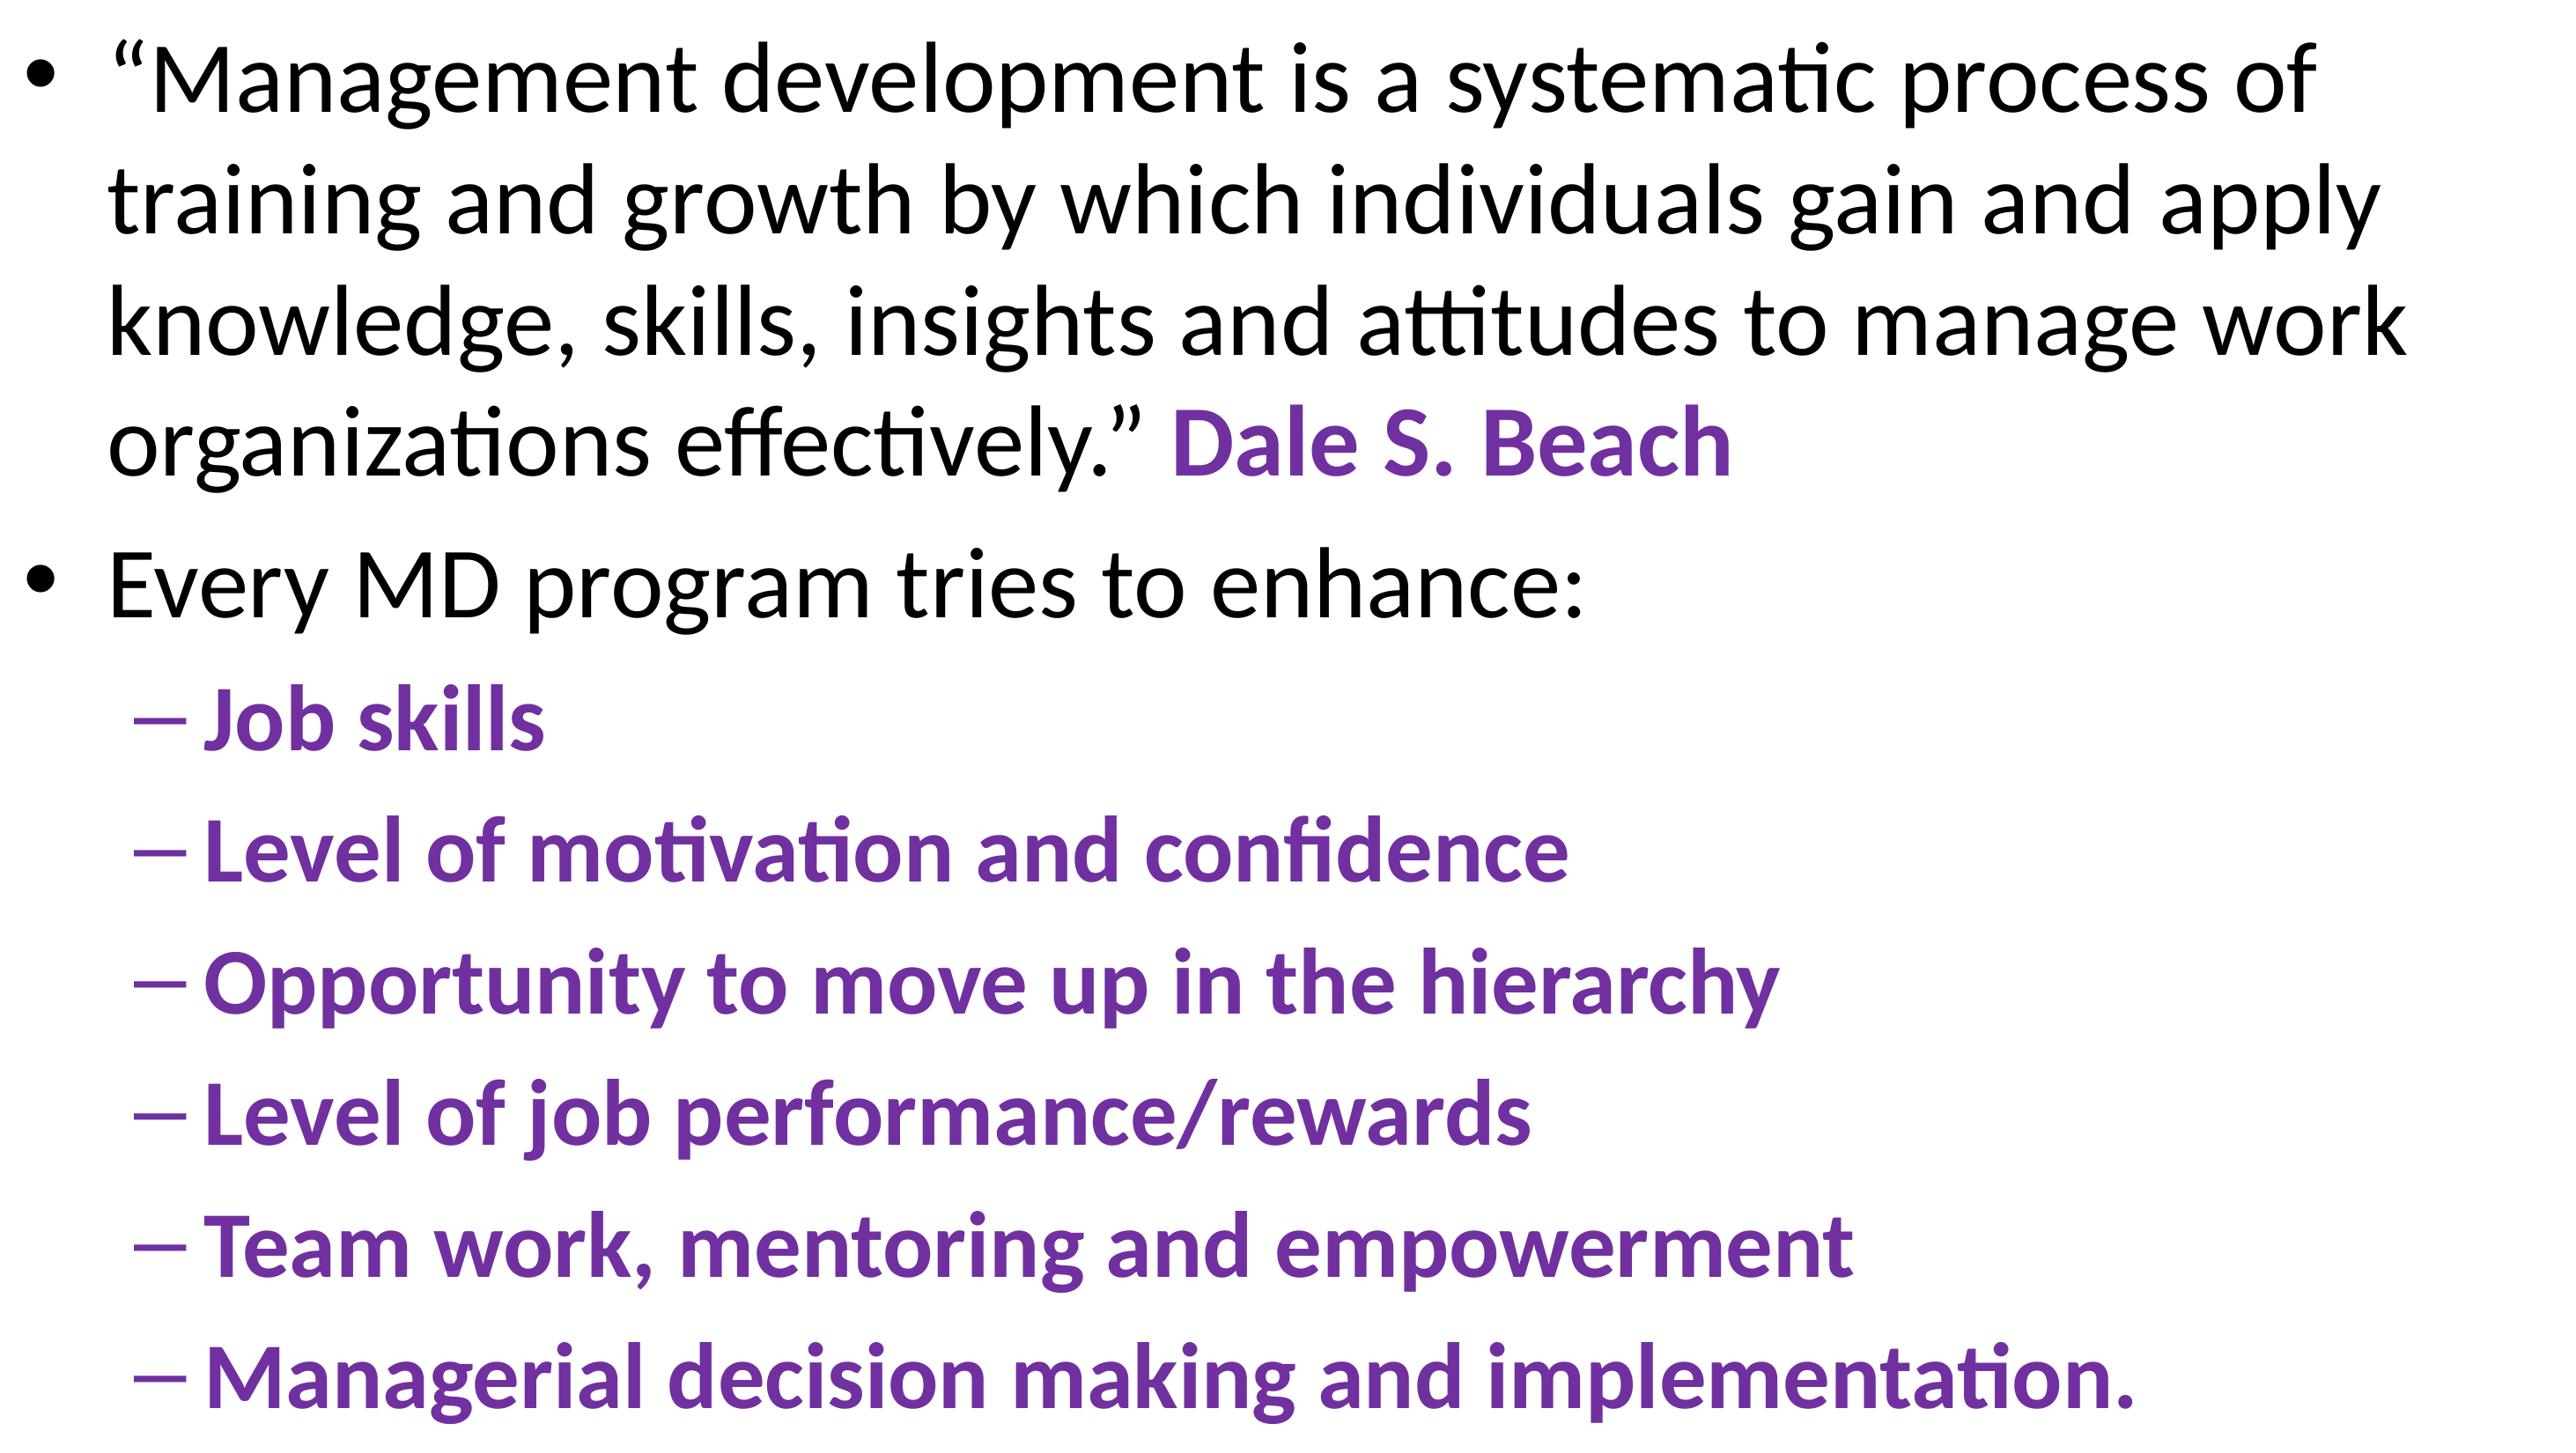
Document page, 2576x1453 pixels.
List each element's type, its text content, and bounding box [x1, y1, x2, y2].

list “Management development is a systematic process of training and growth by which individuals gain and apply knowledge, skills, insights and attitudes to manage work organizations effectively.” Dale S. Beach Every MD program tries to enhance: Job skills Level of motivation and confidence Opportunity to move up in the hierarchy Level of job performance/rewards Team work, mentoring and empowerment Managerial decision making and implementation. [0, 0, 2576, 1453]
